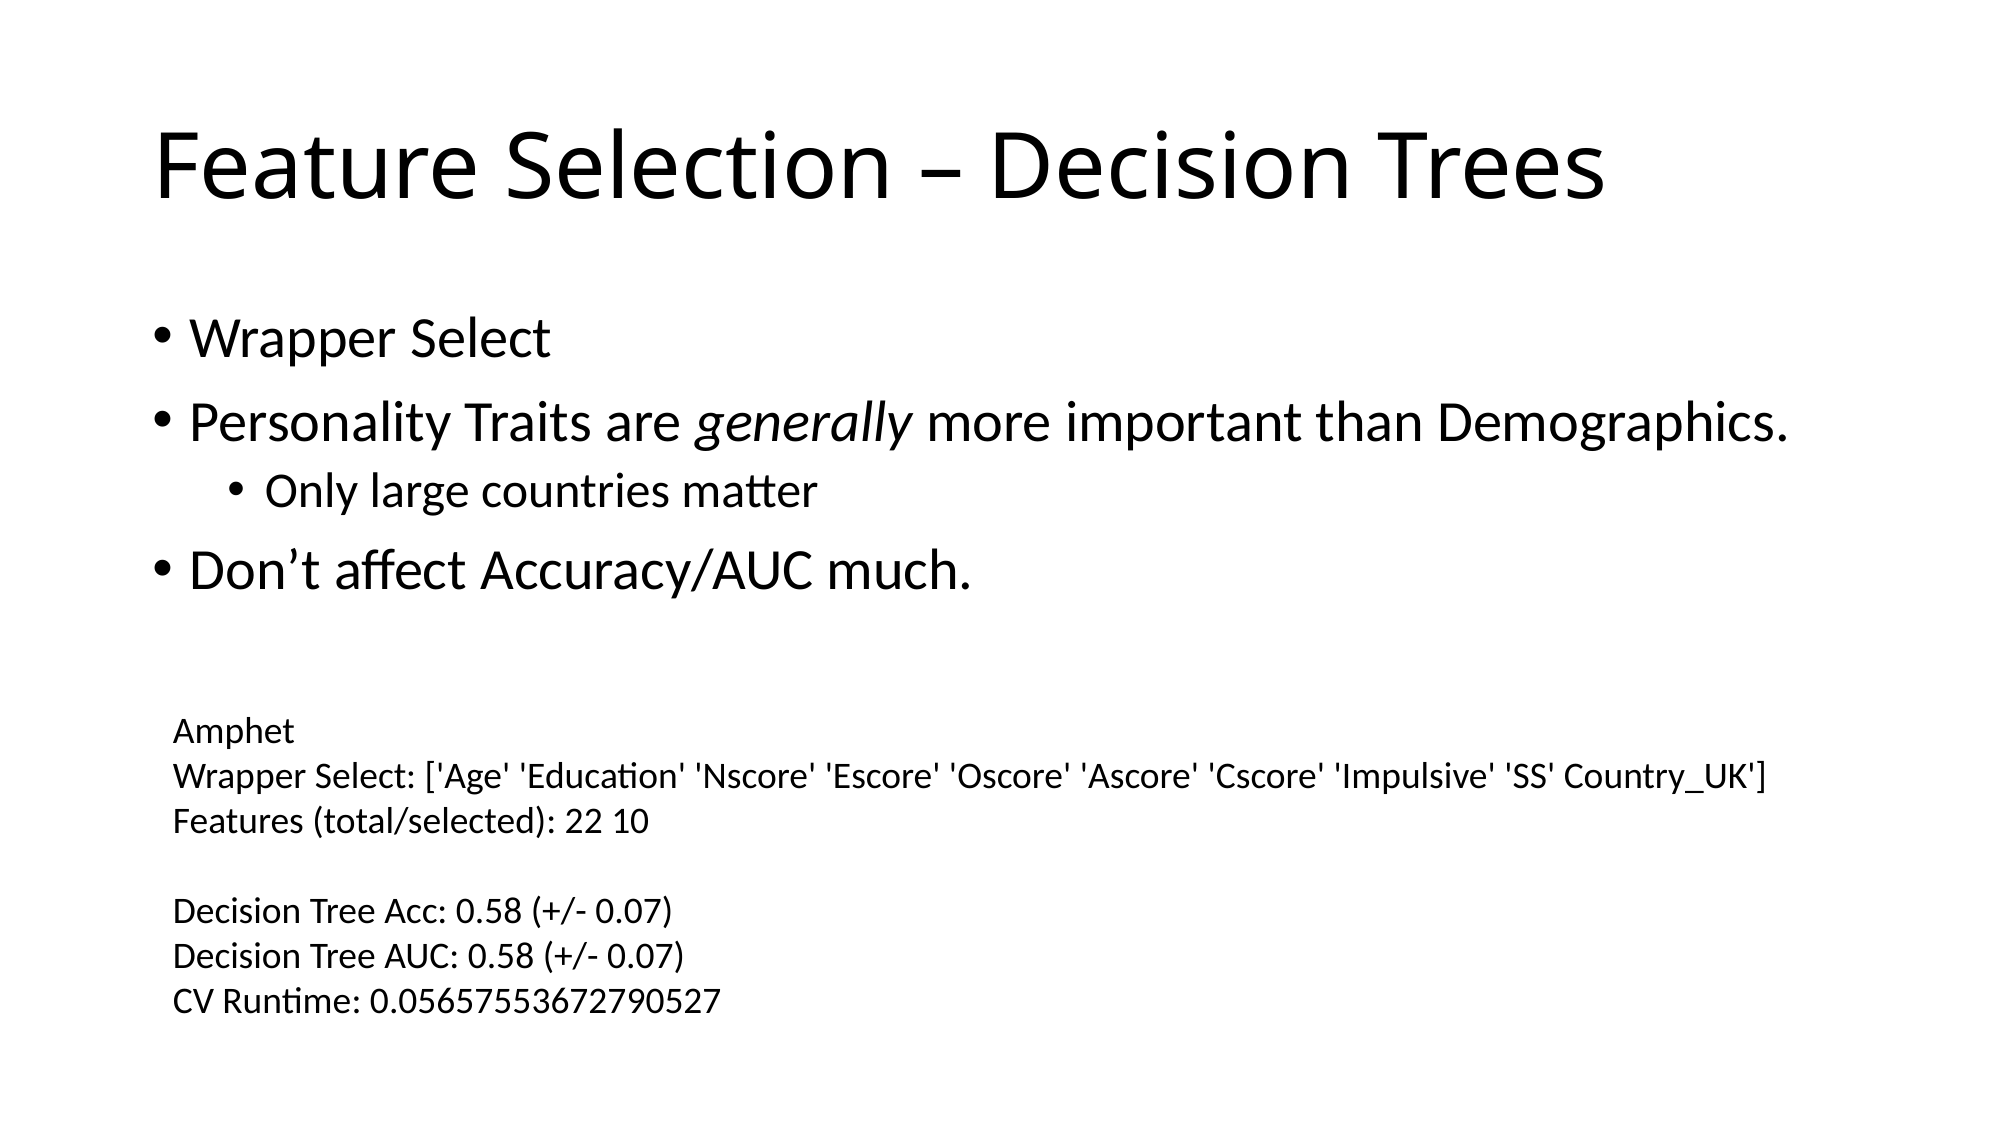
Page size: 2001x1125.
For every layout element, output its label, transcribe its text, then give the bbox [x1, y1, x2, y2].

text_box Amphet Wrapper Select: ['Age' 'Education' 'Nscore' 'Escore' 'Oscore' 'Ascore' 'Cscore' 'Impulsive' 'SS' Country_UK'] Features (total/selected): 22 10 Decision Tree Acc: 0.58 (+/- 0.07) Decision Tree AUC: 0.58 (+/- 0.07) CV Runtime: 0.05657553672790527 [158, 698, 1980, 1029]
title Feature Selection – Decision Trees [137, 59, 1863, 278]
list Wrapper Select Personality Traits are generally more important than Demographics. Only large countries matter Don’t affect Accuracy/AUC much. [137, 299, 1863, 1014]
